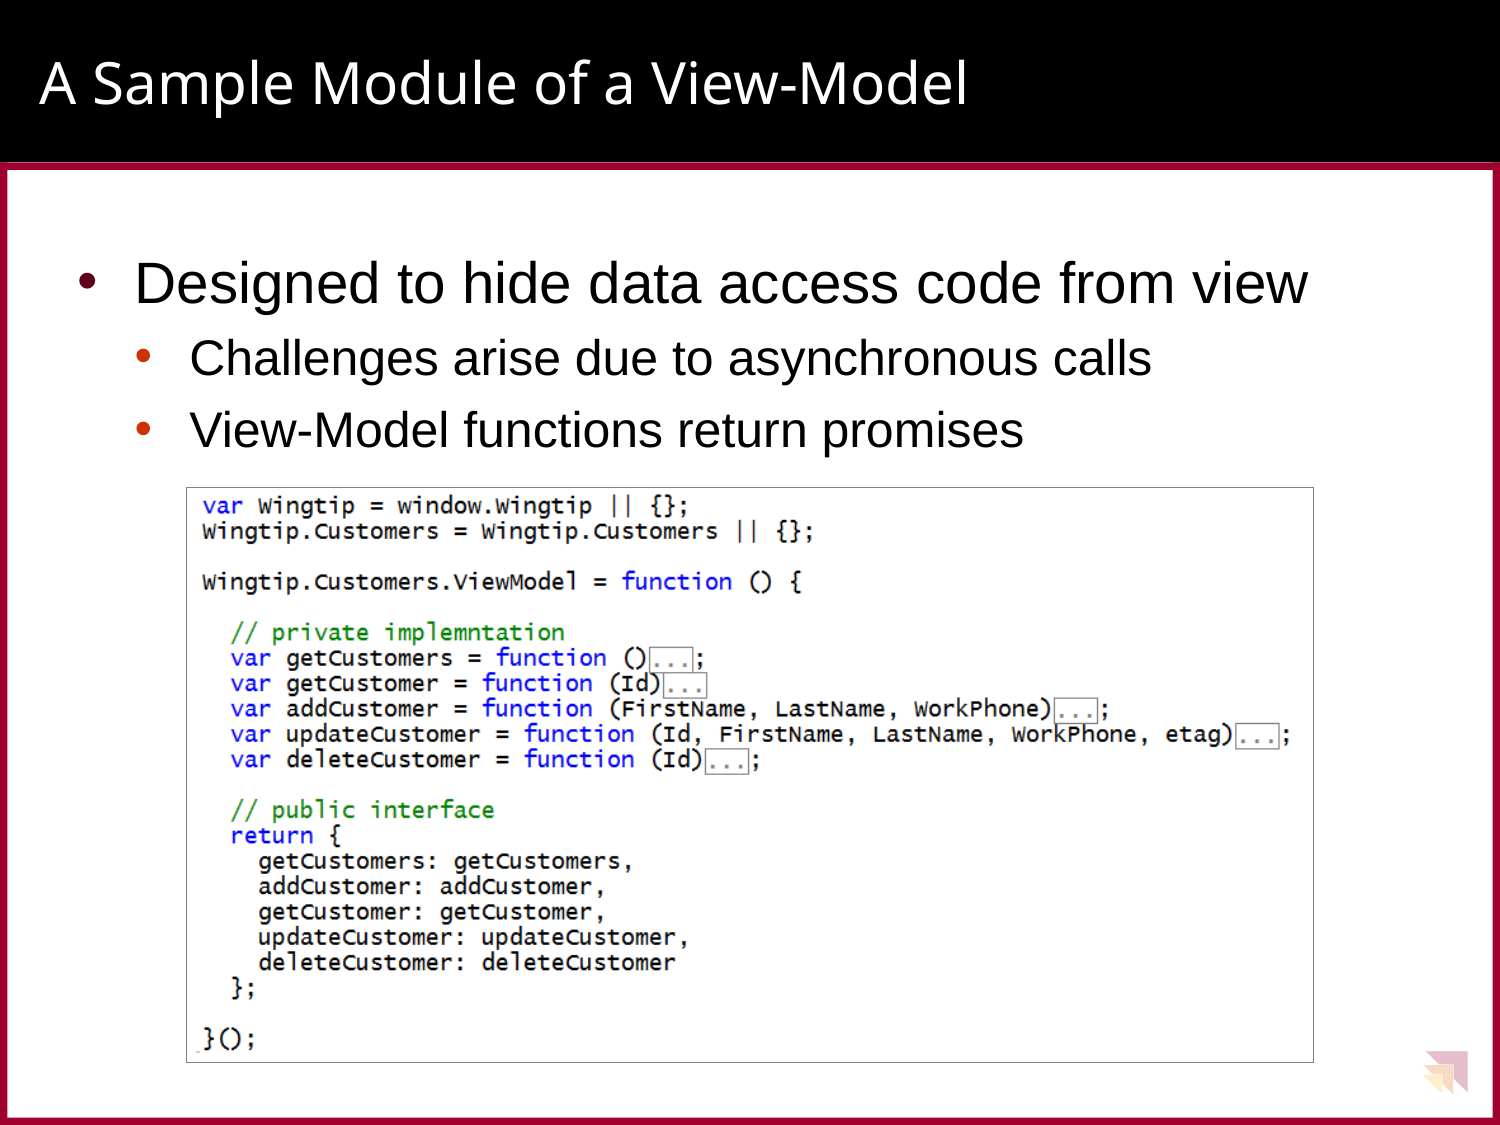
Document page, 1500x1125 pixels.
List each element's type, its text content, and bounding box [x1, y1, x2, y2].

list Designed to hide data access code from view Challenges arise due to asynchronous calls View-Model functions return promises [62, 237, 1438, 1088]
picture [186, 487, 1314, 1064]
title A Sample Module of a View-Model [24, 12, 1438, 150]
